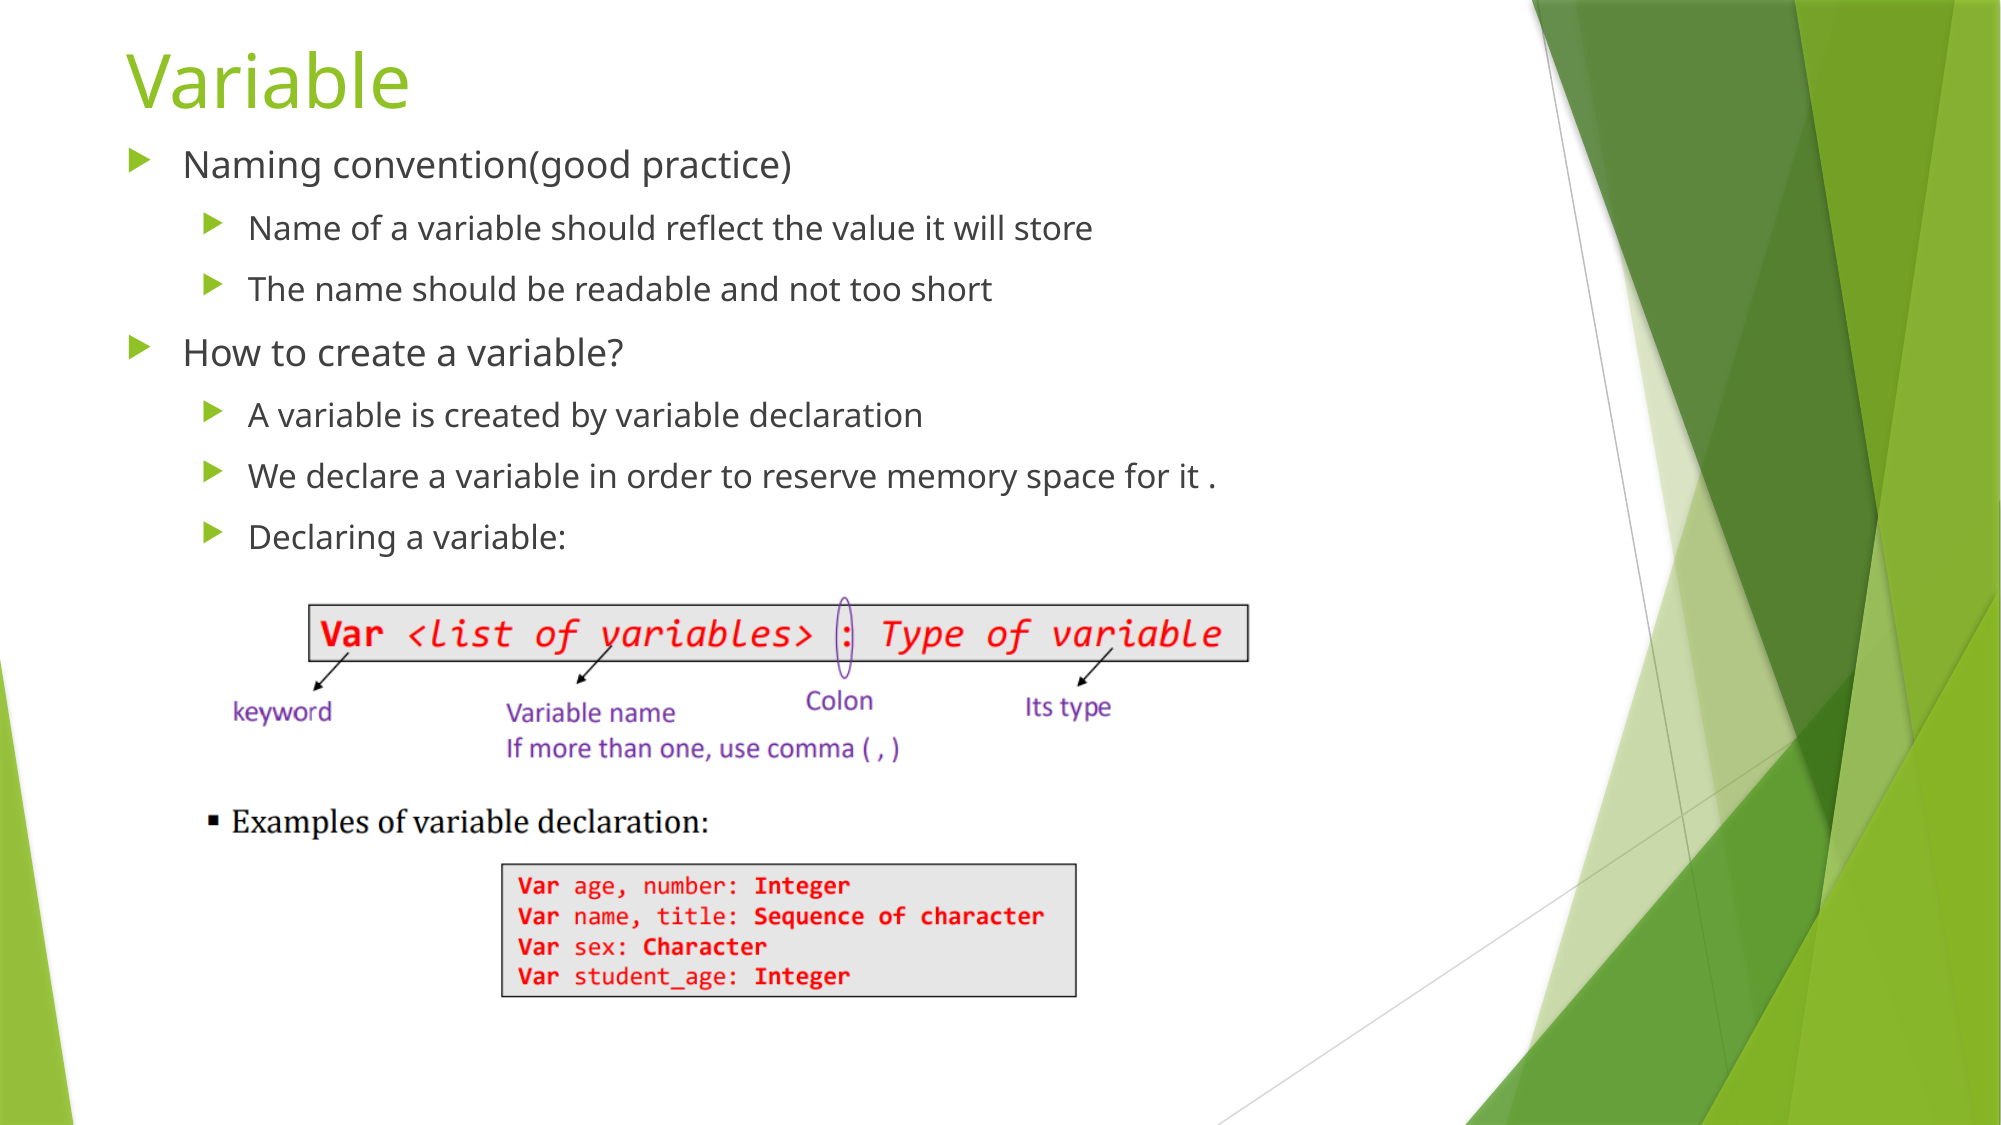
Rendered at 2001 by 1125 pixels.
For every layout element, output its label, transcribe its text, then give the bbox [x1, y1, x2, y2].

title Variable [111, 25, 1522, 133]
list Naming convention(good practice) Name of a variable should reflect the value it will store The name should be readable and not too short How to create a variable? A variable is created by variable declaration We declare a variable in order to reserve memory space for it . Declaring a variable: [111, 133, 1522, 1030]
picture [227, 561, 1275, 766]
picture [199, 800, 1096, 1019]
